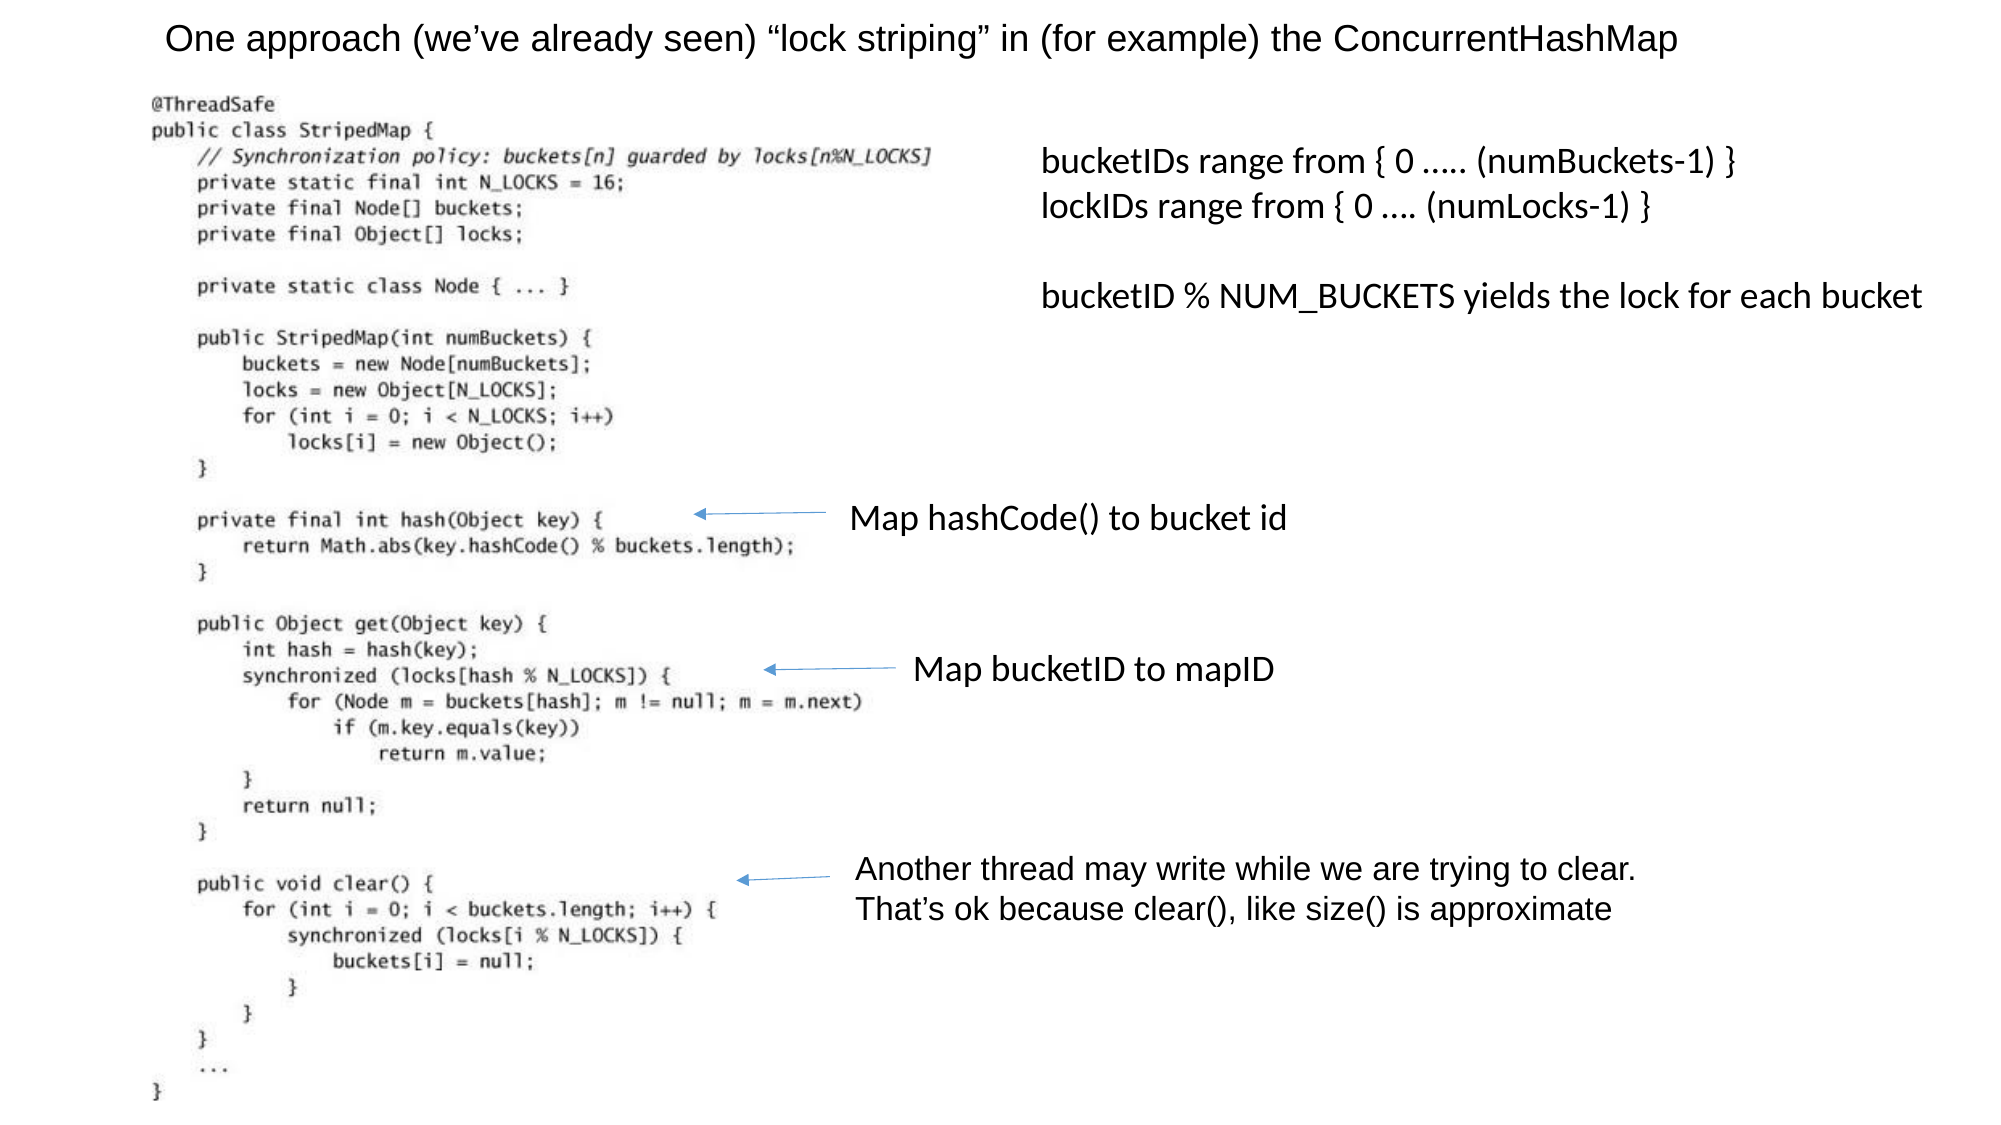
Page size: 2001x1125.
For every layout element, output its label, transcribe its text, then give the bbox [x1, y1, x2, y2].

picture [64, 67, 1248, 1125]
text_box bucketIDs range from { 0 ….. (numBuckets-1) } lockIDs range from { 0 …. (numLocks-1) } bucketID % NUM_BUCKETS yields the lock for each bucket [1248, 128, 1939, 324]
text_box One approach (we’ve already seen) “lock striping” in (for example) the ConcurrentHashMap [0, 6, 2000, 67]
text_box Map bucketID to mapID [1248, 636, 1290, 697]
text_box Map hashCode() to bucket id [1248, 485, 1304, 545]
text_box Another thread may write while we are trying to clear. That’s ok because clear(), like size() is approximate [1248, 839, 1653, 935]
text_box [736, 876, 830, 881]
